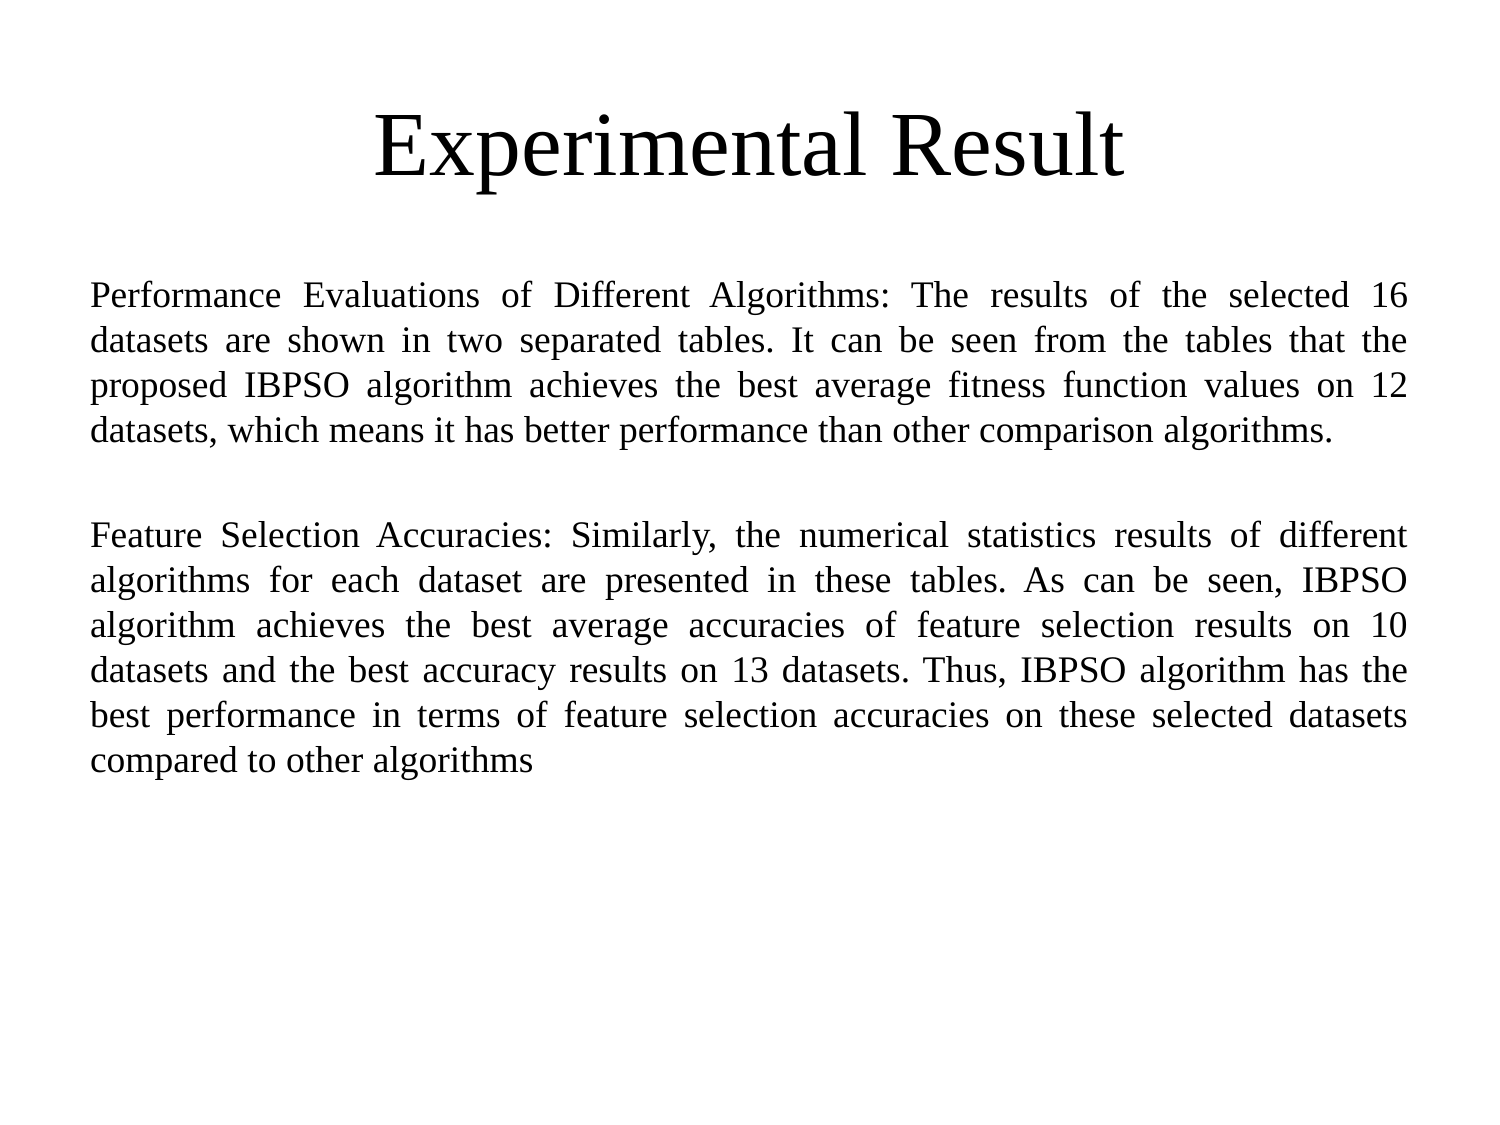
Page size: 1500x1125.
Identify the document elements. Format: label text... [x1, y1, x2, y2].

list Performance Evaluations of Different Algorithms: The results of the selected 16 datasets are shown in two separated tables. It can be seen from the tables that the proposed IBPSO algorithm achieves the best average fitness function values on 12 datasets, which means it has better performance than other comparison algorithms. Feature Selection Accuracies: Similarly, the numerical statistics results of different algorithms for each dataset are presented in these tables. As can be seen, IBPSO algorithm achieves the best average accuracies of feature selection results on 10 datasets and the best accuracy results on 13 datasets. Thus, IBPSO algorithm has the best performance in terms of feature selection accuracies on these selected datasets compared to other algorithms [75, 262, 1425, 1005]
title Experimental Result [75, 45, 1425, 233]
